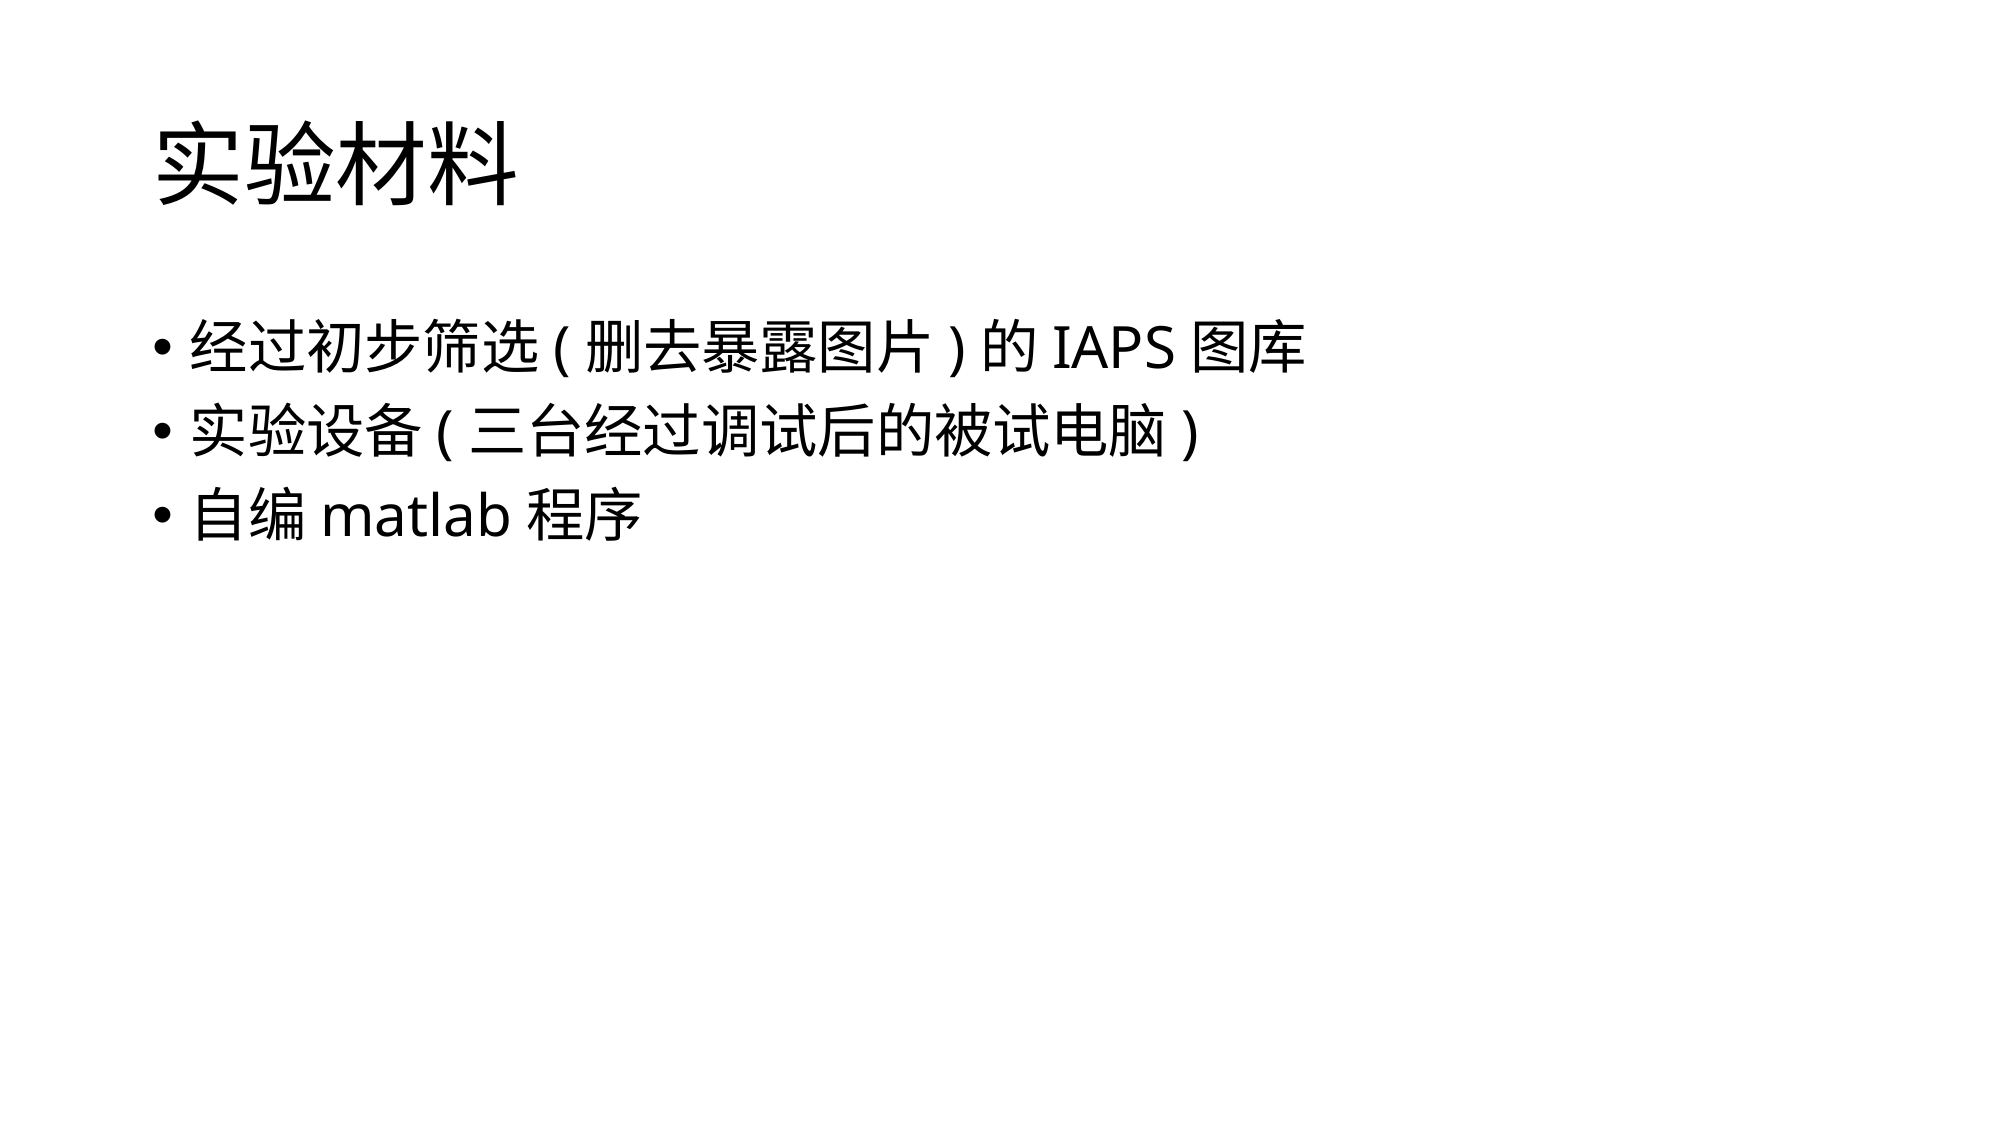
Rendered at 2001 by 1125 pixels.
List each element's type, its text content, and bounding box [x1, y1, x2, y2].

list 经过初步筛选(删去暴露图片)的IAPS图库 实验设备(三台经过调试后的被试电脑) 自编matlab程序 [137, 311, 1863, 1025]
title 实验材料 [137, 59, 1863, 278]
